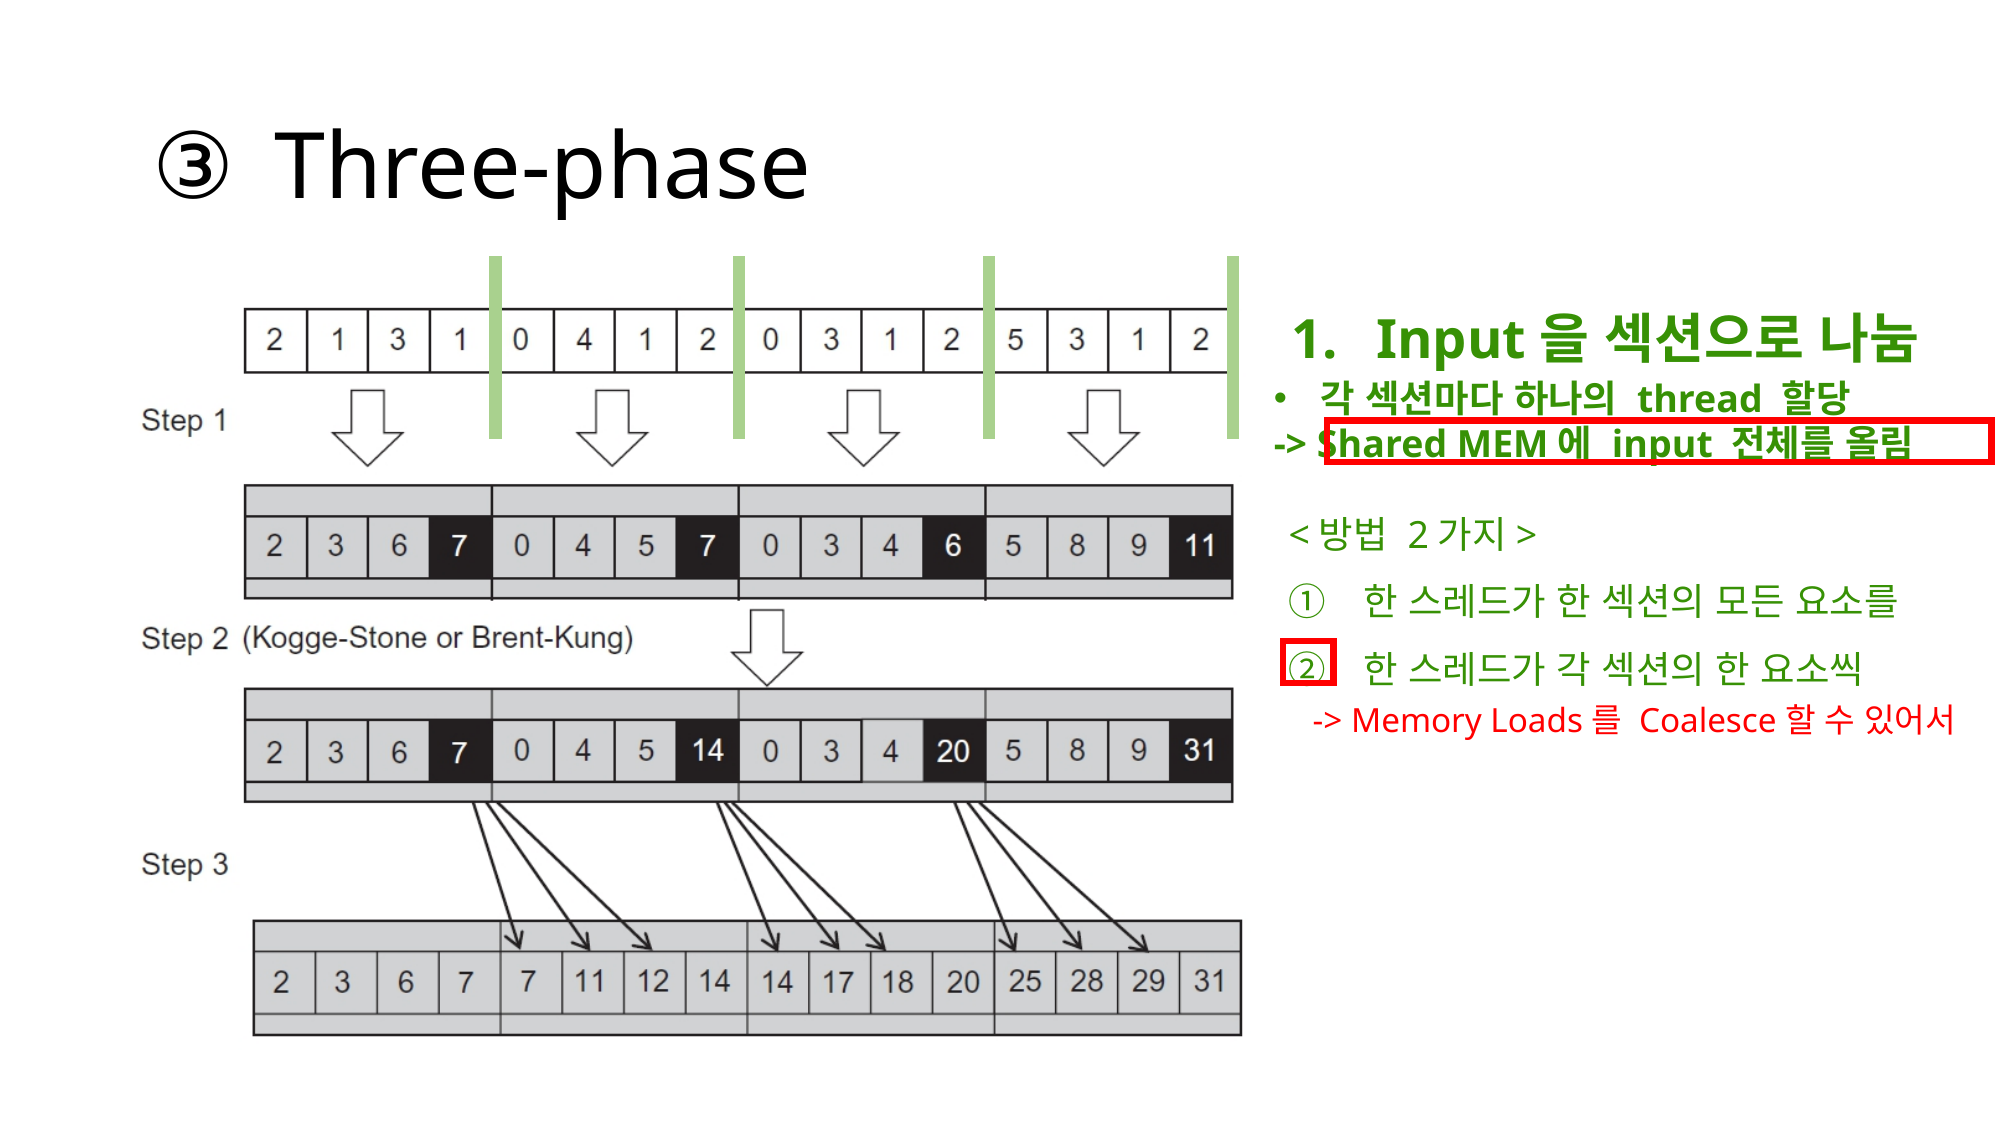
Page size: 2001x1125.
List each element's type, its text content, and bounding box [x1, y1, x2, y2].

text_box Input을 섹션으로 나눔 [1277, 296, 1992, 367]
text_box 각 섹션마다 하나의 thread 할당 -> Shared MEM에 input 전체를 올림 [1277, 367, 2000, 480]
title Three-phase [137, 59, 1863, 278]
picture [120, 277, 1277, 1050]
text_box [1326, 419, 1993, 463]
text_box [1282, 640, 1335, 684]
text_box <방법 2가지> 한 스레드가 한 섹션의 모든 요소를 한 스레드가 각 섹션의 한 요소씩 [1277, 480, 2000, 699]
text_box -> Memory Loads를 Coalesce할 수 있어서 [1297, 691, 1971, 747]
